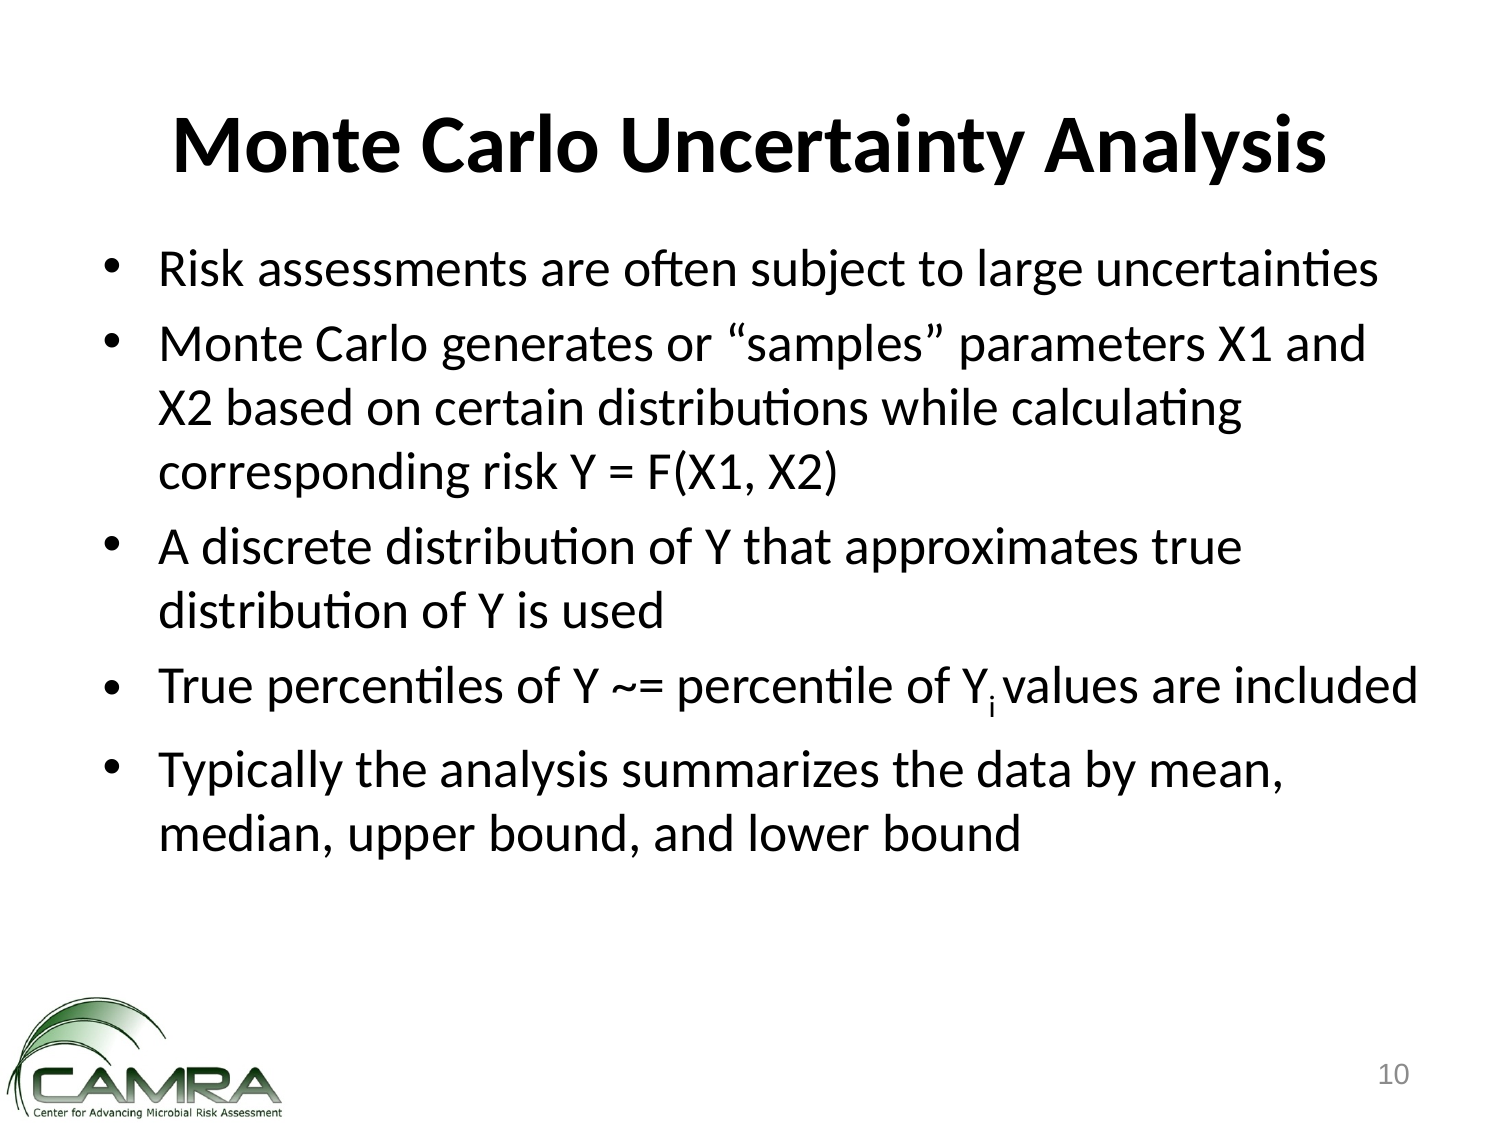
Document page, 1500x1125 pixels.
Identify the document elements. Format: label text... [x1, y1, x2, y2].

slide_number 10 [1074, 1042, 1425, 1103]
list Risk assessments are often subject to large uncertainties Monte Carlo generates or “samples” parameters X1 and X2 based on certain distributions while calculating corresponding risk Y = F(X1, X2) A discrete distribution of Y that approximates true distribution of Y is used True percentiles of Y ~= percentile of Yi values are included Typically the analysis summarizes the data by mean, median, upper bound, and lower bound [87, 224, 1438, 888]
picture [0, 991, 288, 1125]
title Monte Carlo Uncertainty Analysis [75, 45, 1425, 233]
